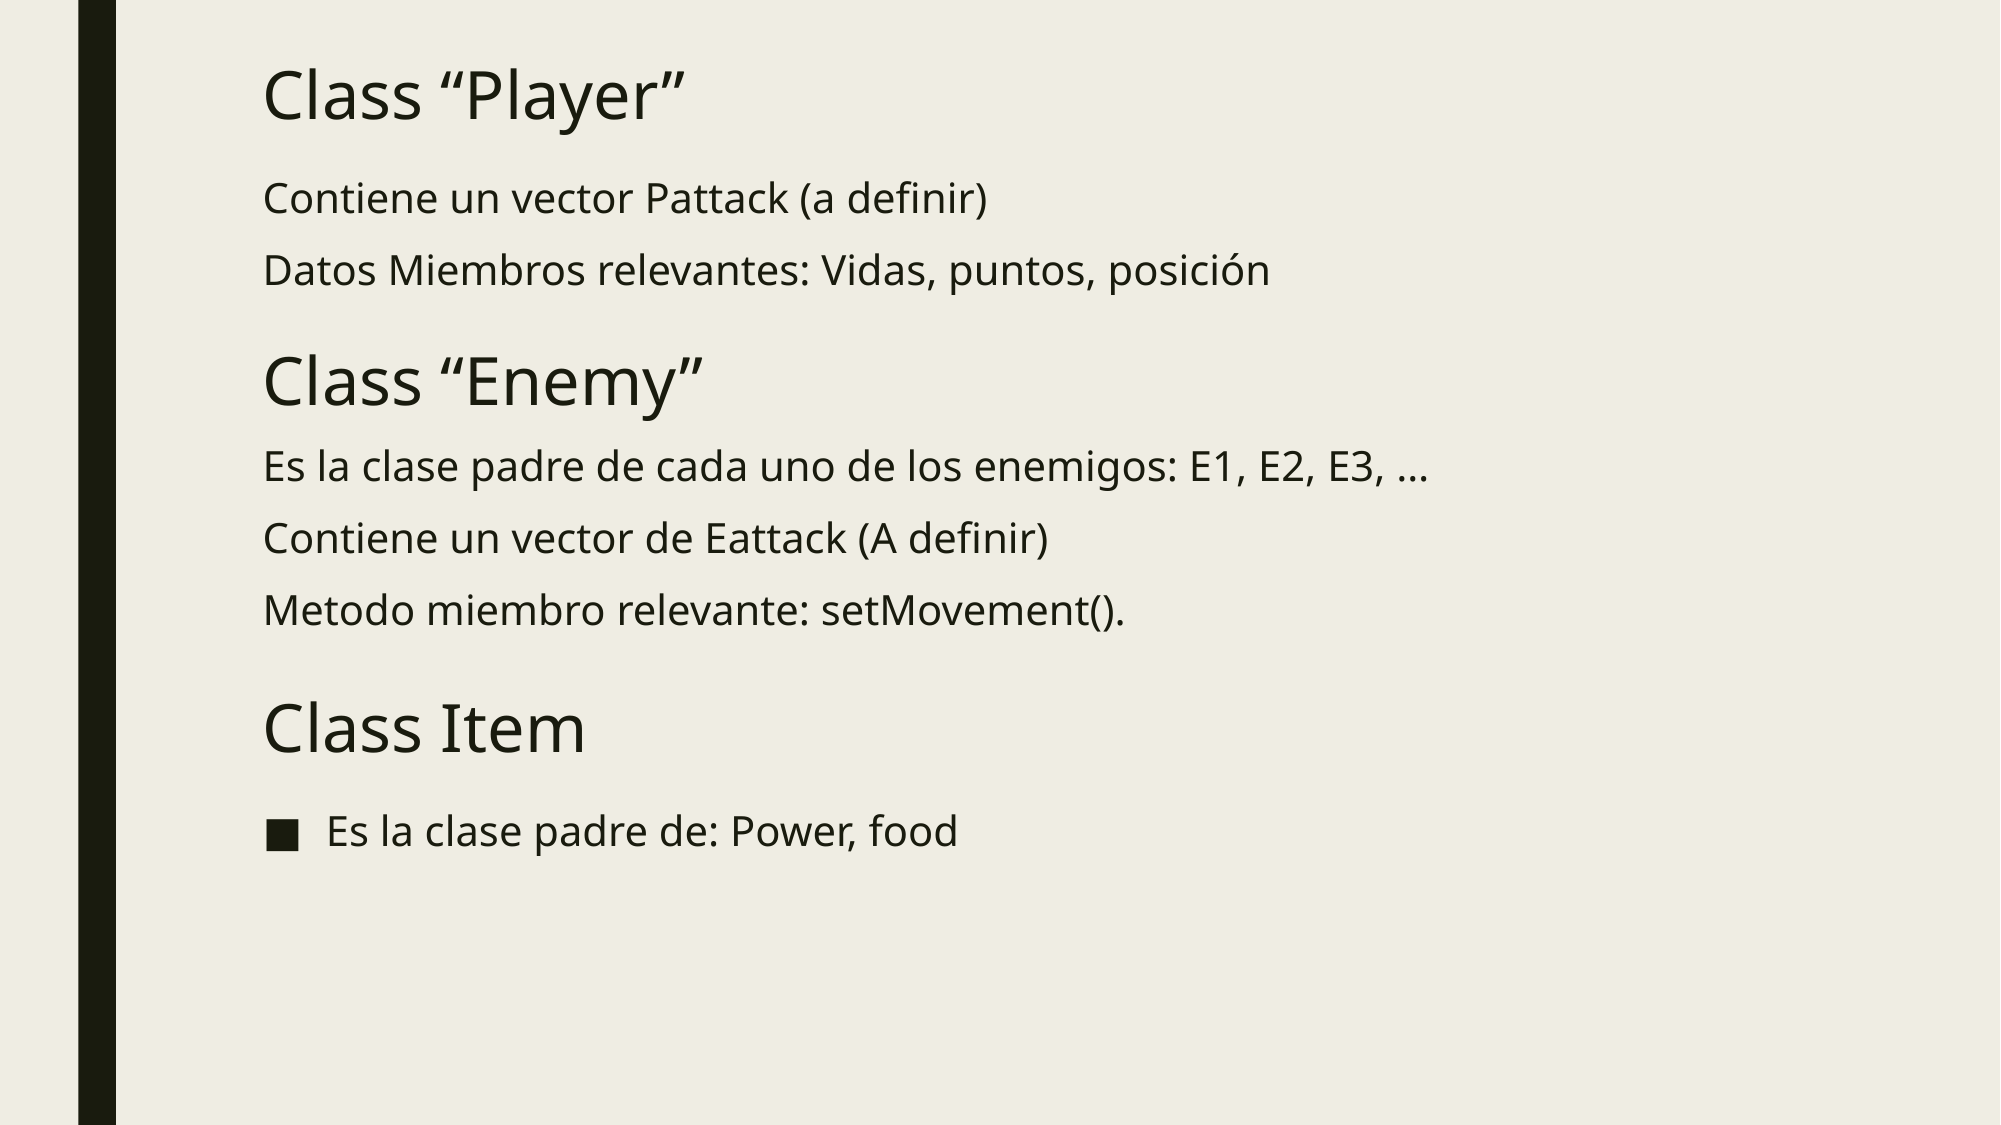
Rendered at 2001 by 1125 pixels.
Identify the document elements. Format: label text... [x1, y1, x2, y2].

title Class Item [247, 688, 1823, 800]
list Es la clase padre de: Power, food [247, 800, 1823, 1125]
text_box Es la clase padre de cada uno de los enemigos: E1, E2, E3, … Contiene un vector de Eattack (A definir) Metodo miembro relevante: setMovement(). [247, 436, 1823, 688]
text_box Class “Player” [247, 55, 1823, 168]
text_box Class “Enemy” [247, 341, 1823, 436]
text_box Contiene un vector Pattack (a definir) Datos Miembros relevantes: Vidas, puntos, posición [247, 168, 1823, 341]
